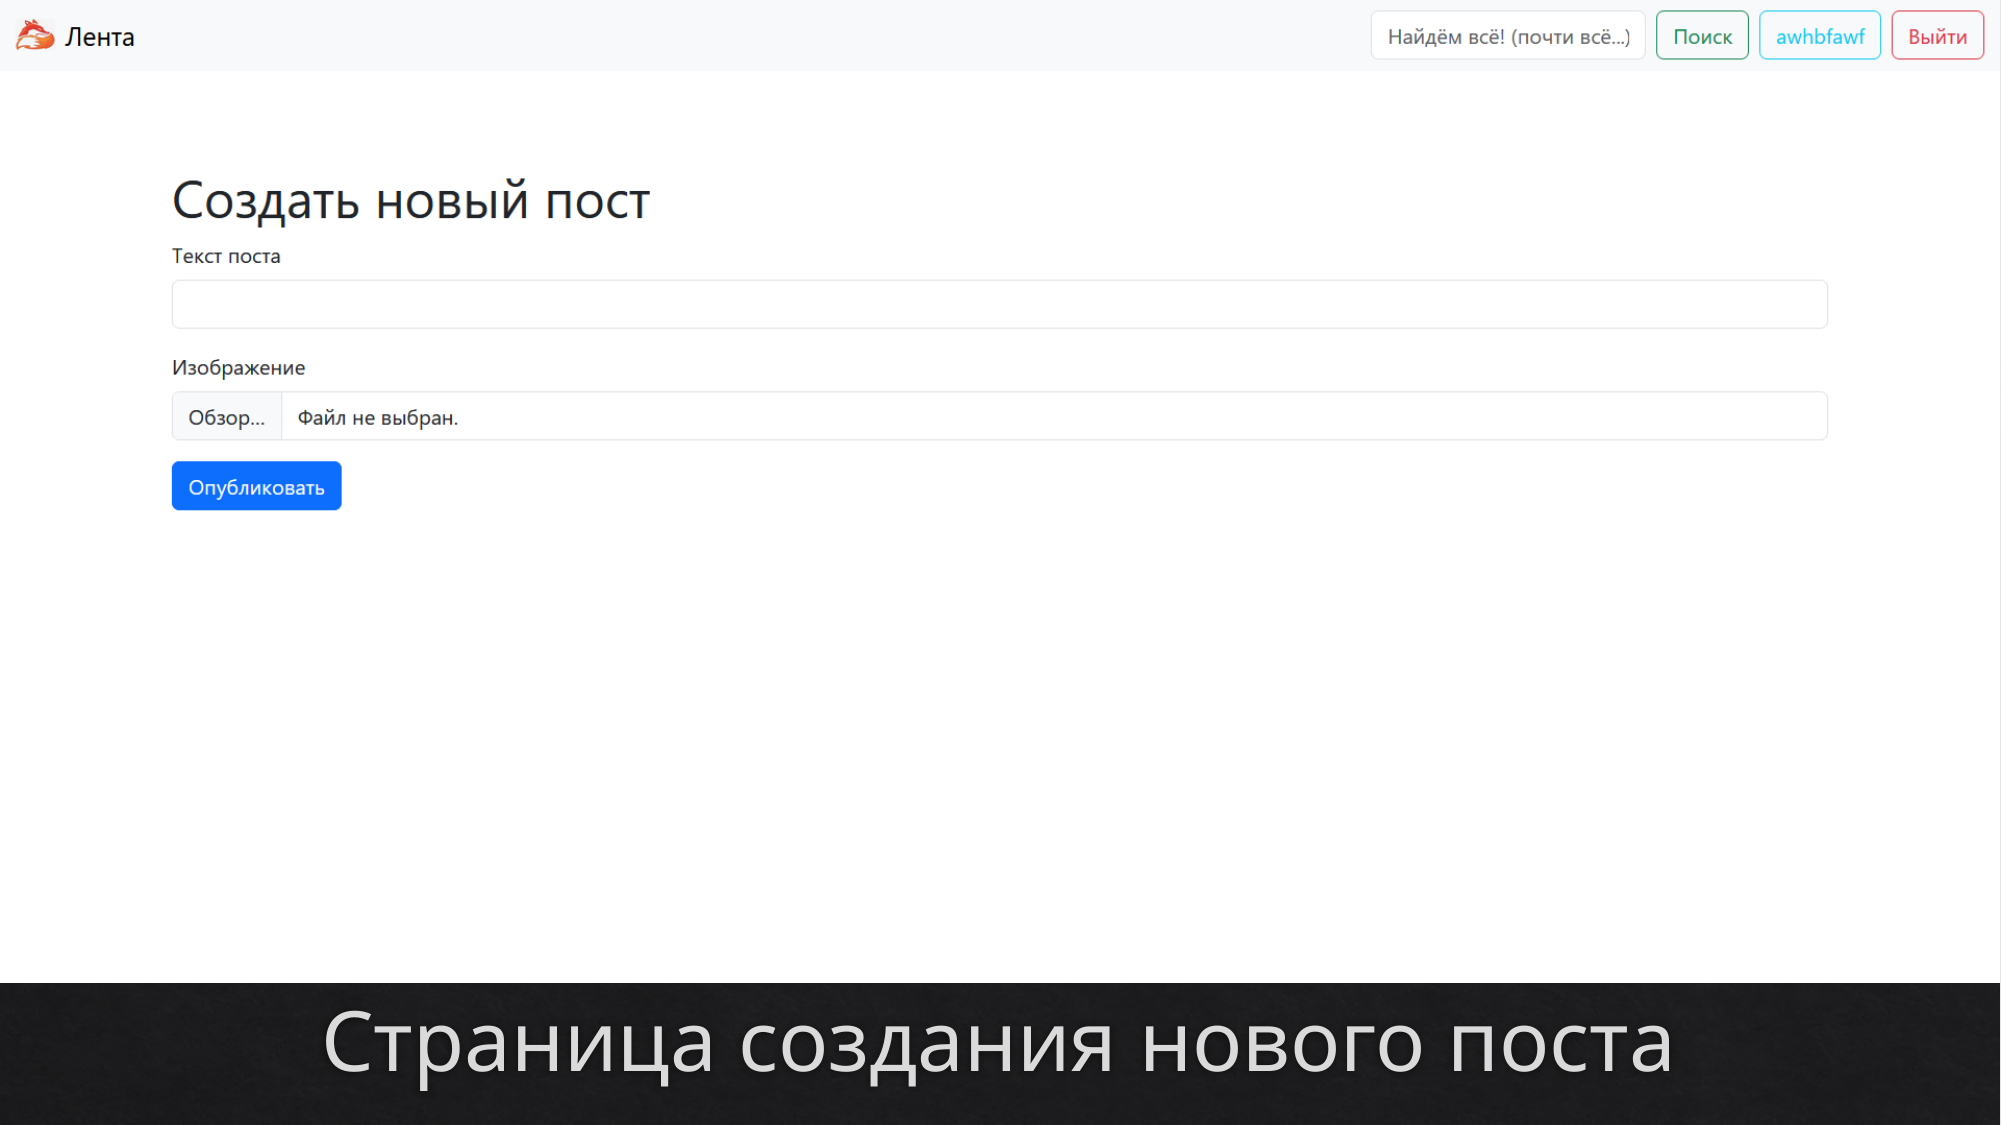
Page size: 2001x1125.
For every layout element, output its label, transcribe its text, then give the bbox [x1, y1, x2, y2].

title Страница создания нового поста [149, 998, 1849, 1118]
picture [0, 0, 2000, 983]
